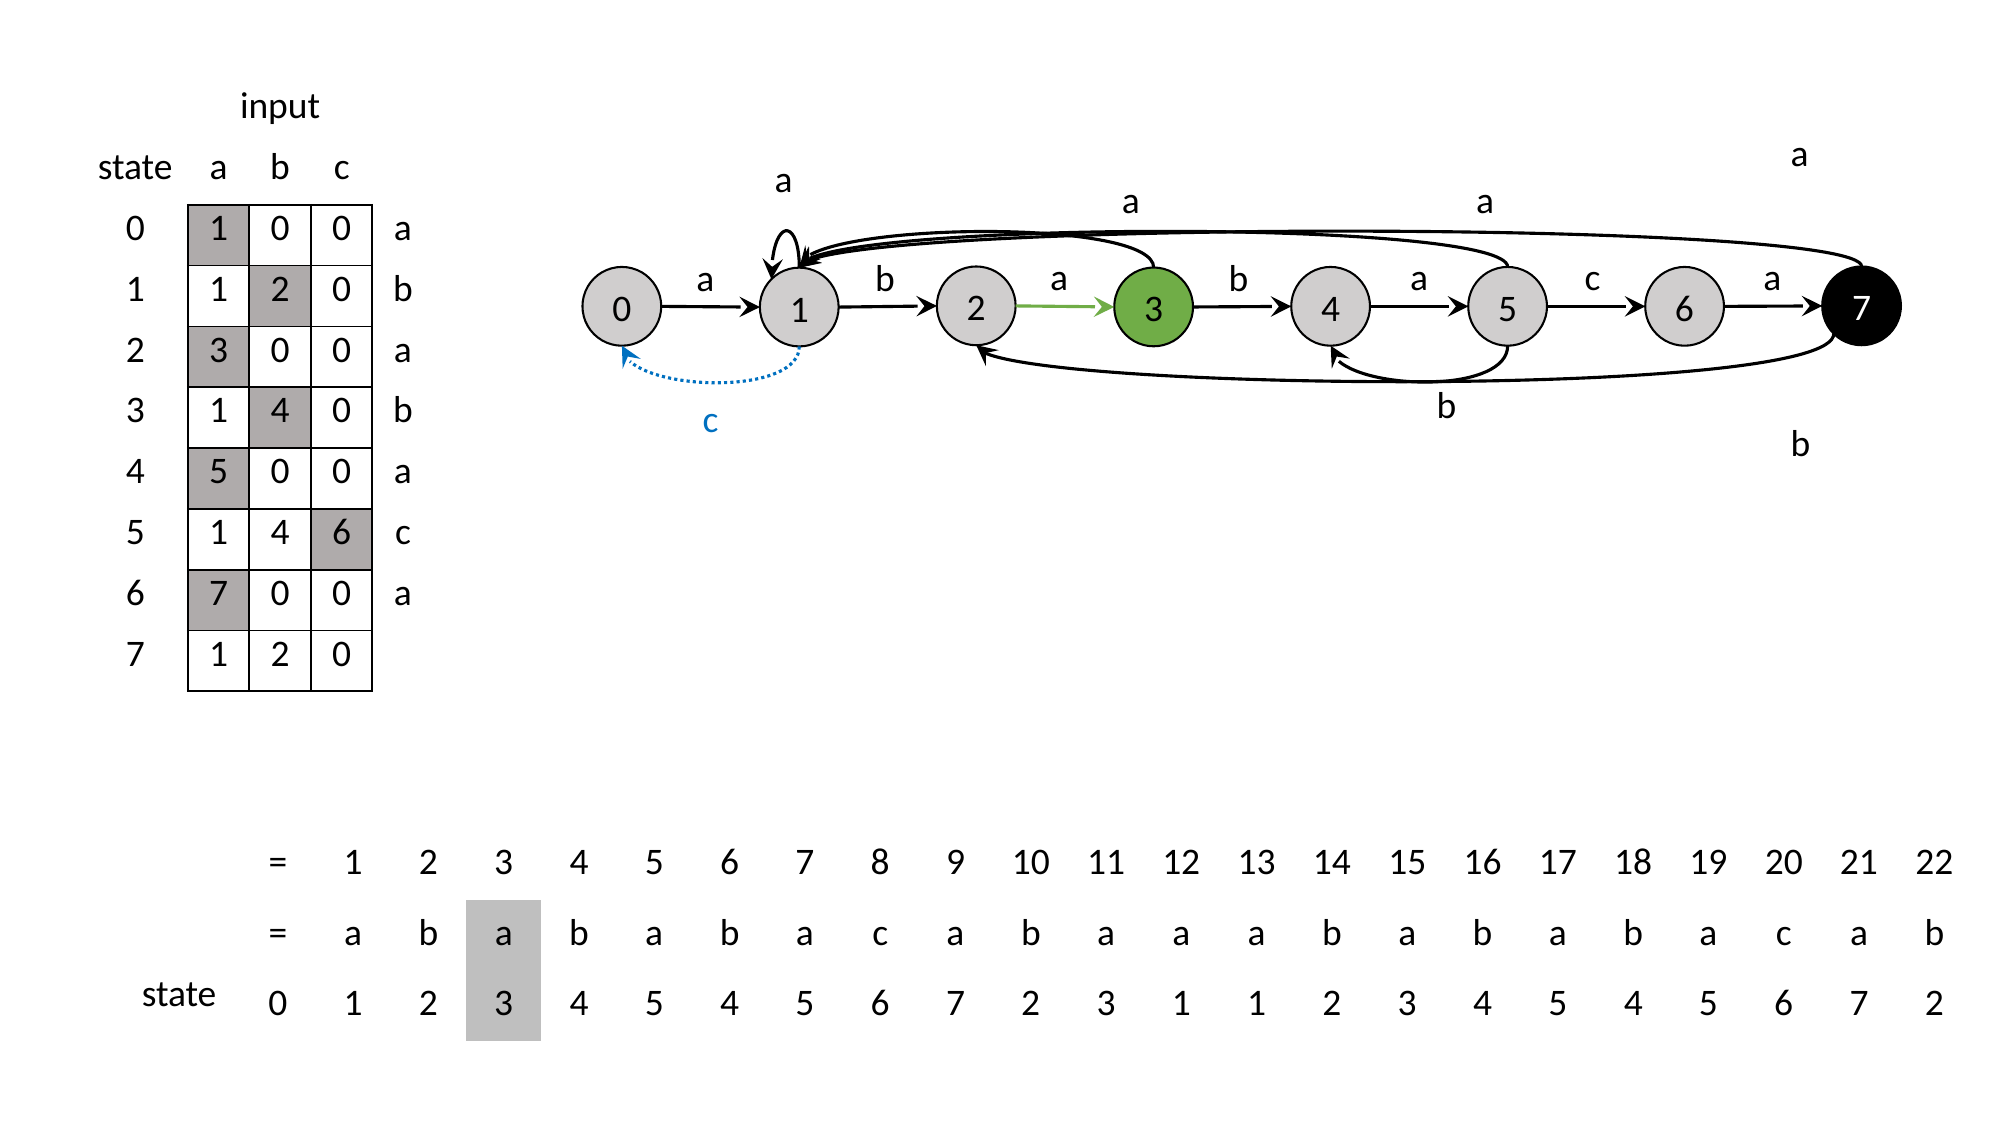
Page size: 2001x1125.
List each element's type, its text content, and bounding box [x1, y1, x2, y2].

text_box a [1035, 245, 1082, 305]
text_box b [1775, 411, 1823, 472]
text_box 0 [581, 265, 663, 347]
text_box 4 [1332, 265, 1371, 347]
text_box 4 [1290, 266, 1329, 347]
text_box 2 [935, 265, 976, 347]
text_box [1399, 307, 1411, 769]
text_box 7 [1821, 265, 1903, 347]
text_box 6 [1644, 265, 1725, 347]
text_box a [759, 148, 807, 208]
text_box c [687, 387, 734, 447]
text_box a [1775, 121, 1823, 181]
text_box 3 [1113, 266, 1153, 348]
text_box a [1395, 245, 1399, 306]
text_box a [1107, 168, 1153, 229]
text_box b [1422, 373, 1469, 433]
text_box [1399, 0, 1411, 306]
text_box a [1411, 245, 1442, 306]
text_box b [860, 246, 907, 305]
text_box b [1213, 246, 1261, 306]
text_box c [1569, 245, 1616, 306]
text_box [779, 259, 792, 288]
text_box 3 [1154, 266, 1194, 348]
text_box a [1461, 169, 1508, 229]
text_box a [1748, 245, 1795, 305]
text_box 1 [758, 266, 840, 348]
text_box 2 [977, 265, 1017, 347]
text_box 5 [1467, 266, 1548, 347]
text_box a [681, 246, 728, 305]
